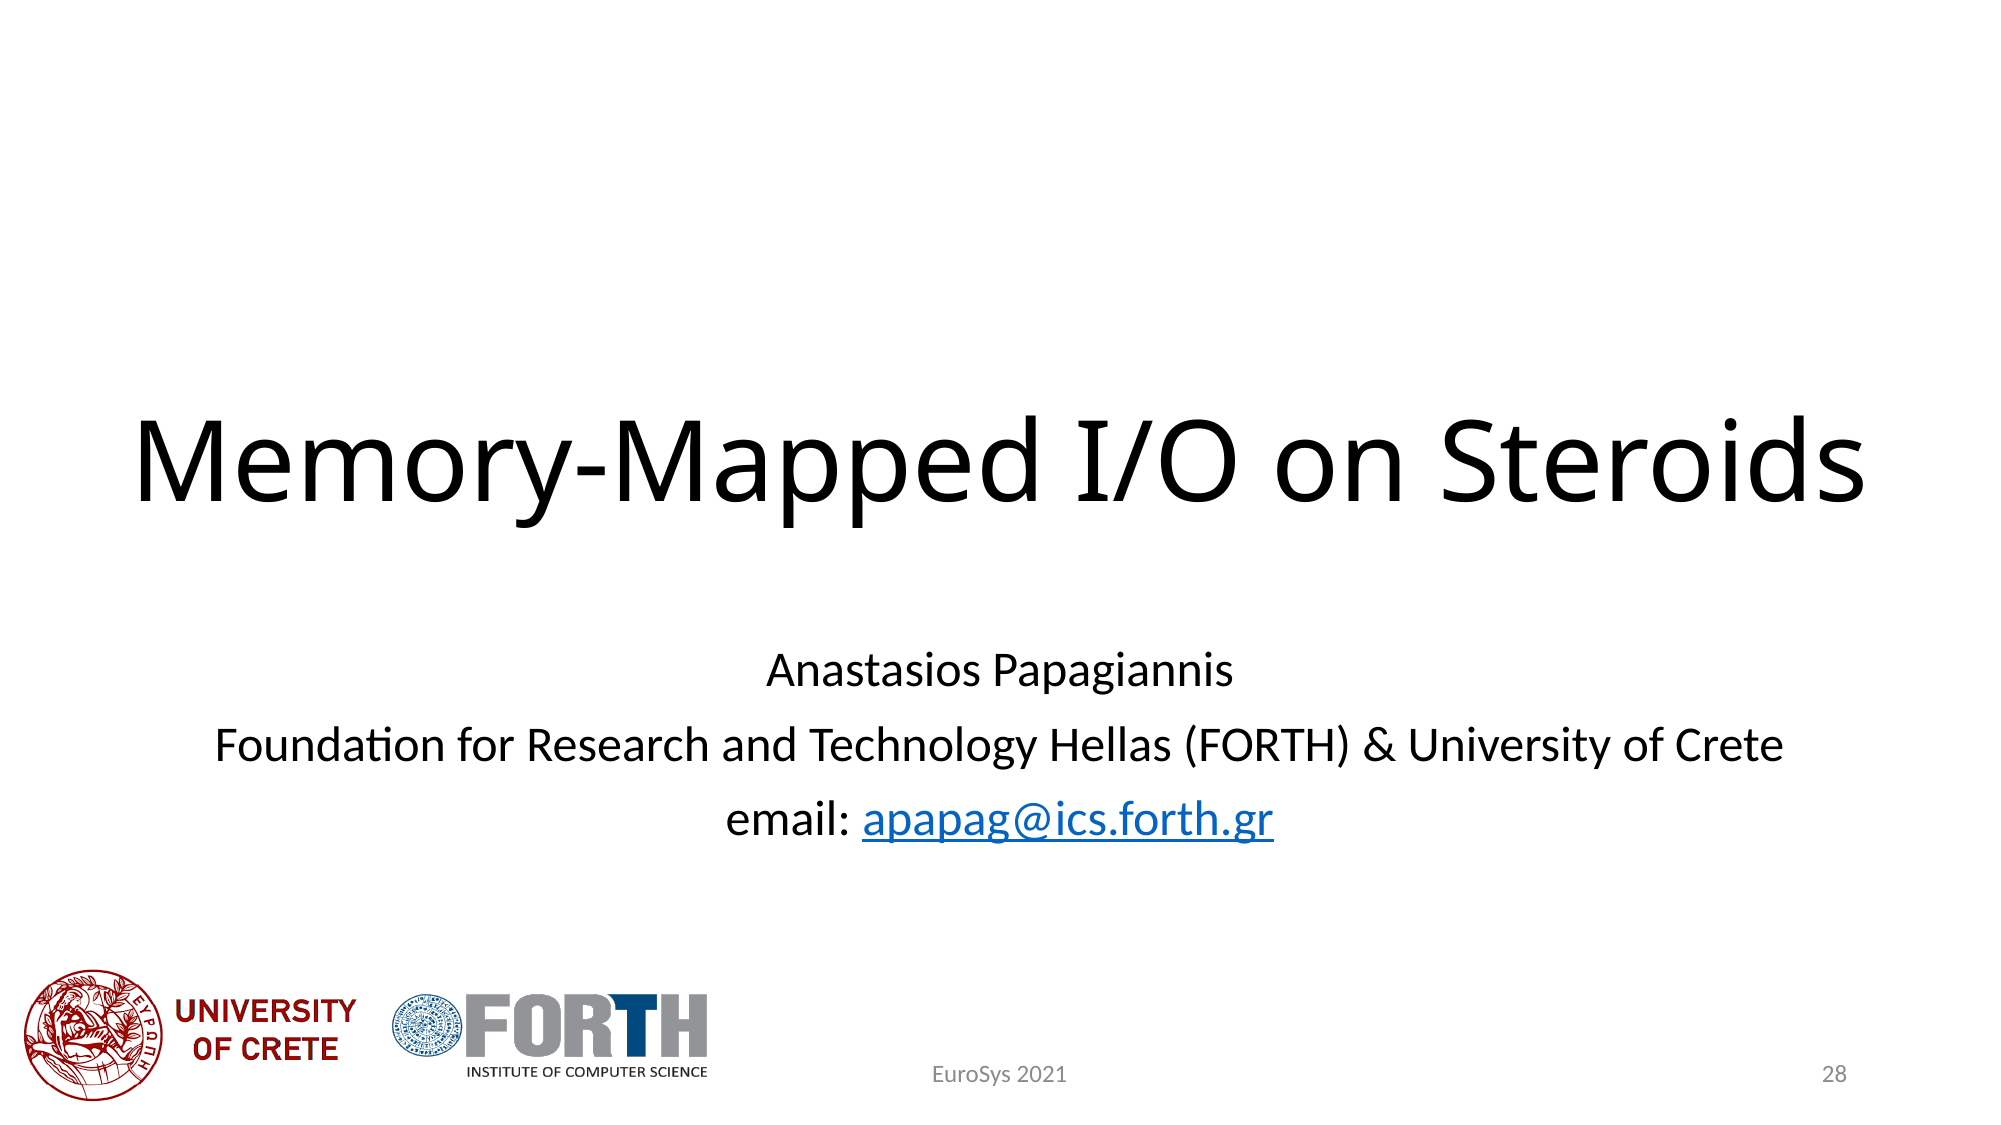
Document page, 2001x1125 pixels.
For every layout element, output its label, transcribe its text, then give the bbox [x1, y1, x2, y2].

picture [392, 994, 707, 1077]
title Memory-Mapped I/O on Steroids [14, 342, 1986, 588]
list Anastasios Papagiannis Foundation for Research and Technology Hellas (FORTH) & University of Crete email: apapag@ics.forth.gr [137, 635, 1863, 873]
footer EuroSys 2021 [662, 1042, 1338, 1103]
picture [18, 965, 366, 1105]
slide_number 28 [1412, 1042, 1863, 1103]
